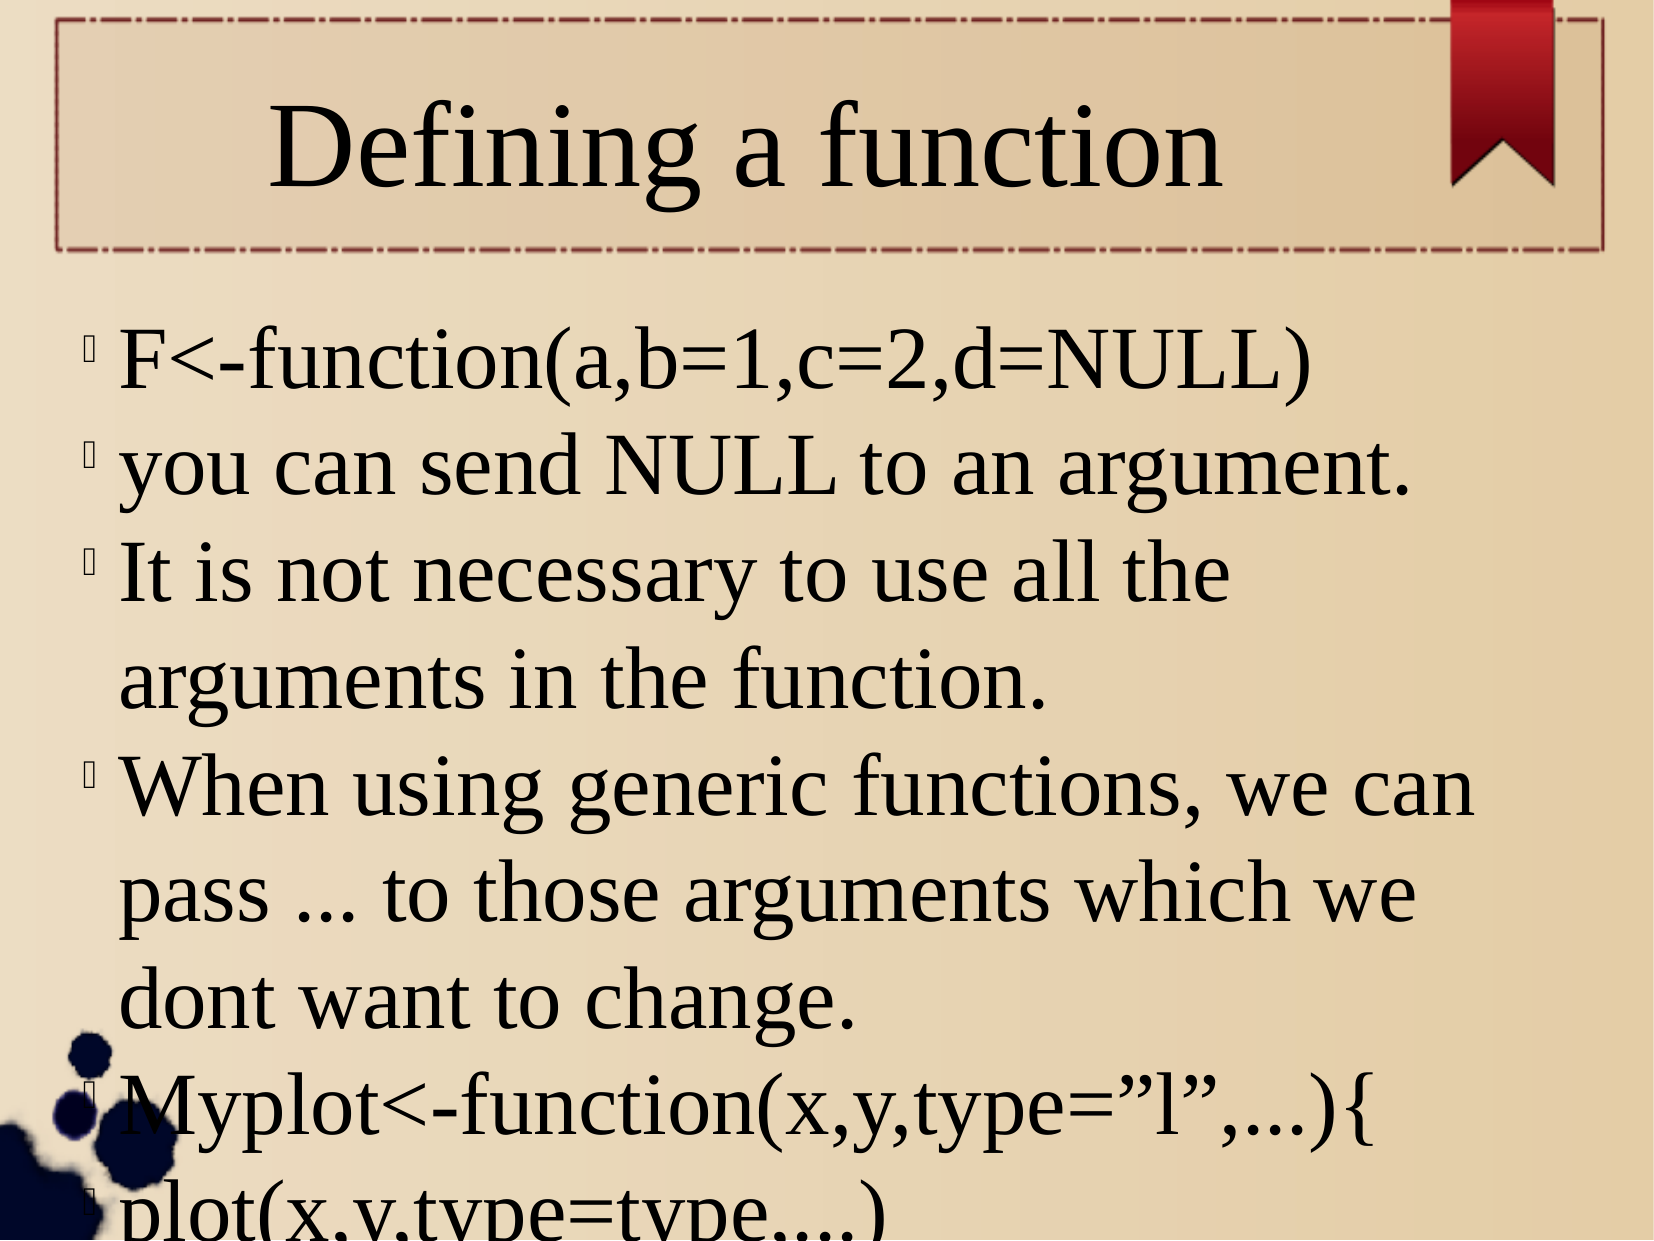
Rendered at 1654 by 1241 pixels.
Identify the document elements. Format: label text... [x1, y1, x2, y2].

text_box F<-function(a,b=1,c=2,d=NULL) you can send NULL to an argument. It is not necessary to use all the arguments in the function. When using generic functions, we can pass ... to those arguments which we dont want to change. Myplot<-function(x,y,type=”l”,...){ plot(x,y,type=type,...) } ... argument is also necessary when the number of arguments passed to the function cannot be known in advance. Arguments coming after ... must be named explicitly and cannot be partially matched. [82, 299, 1571, 1019]
picture [0, 0, 1654, 1240]
text_box Defining a function [82, 47, 1412, 229]
